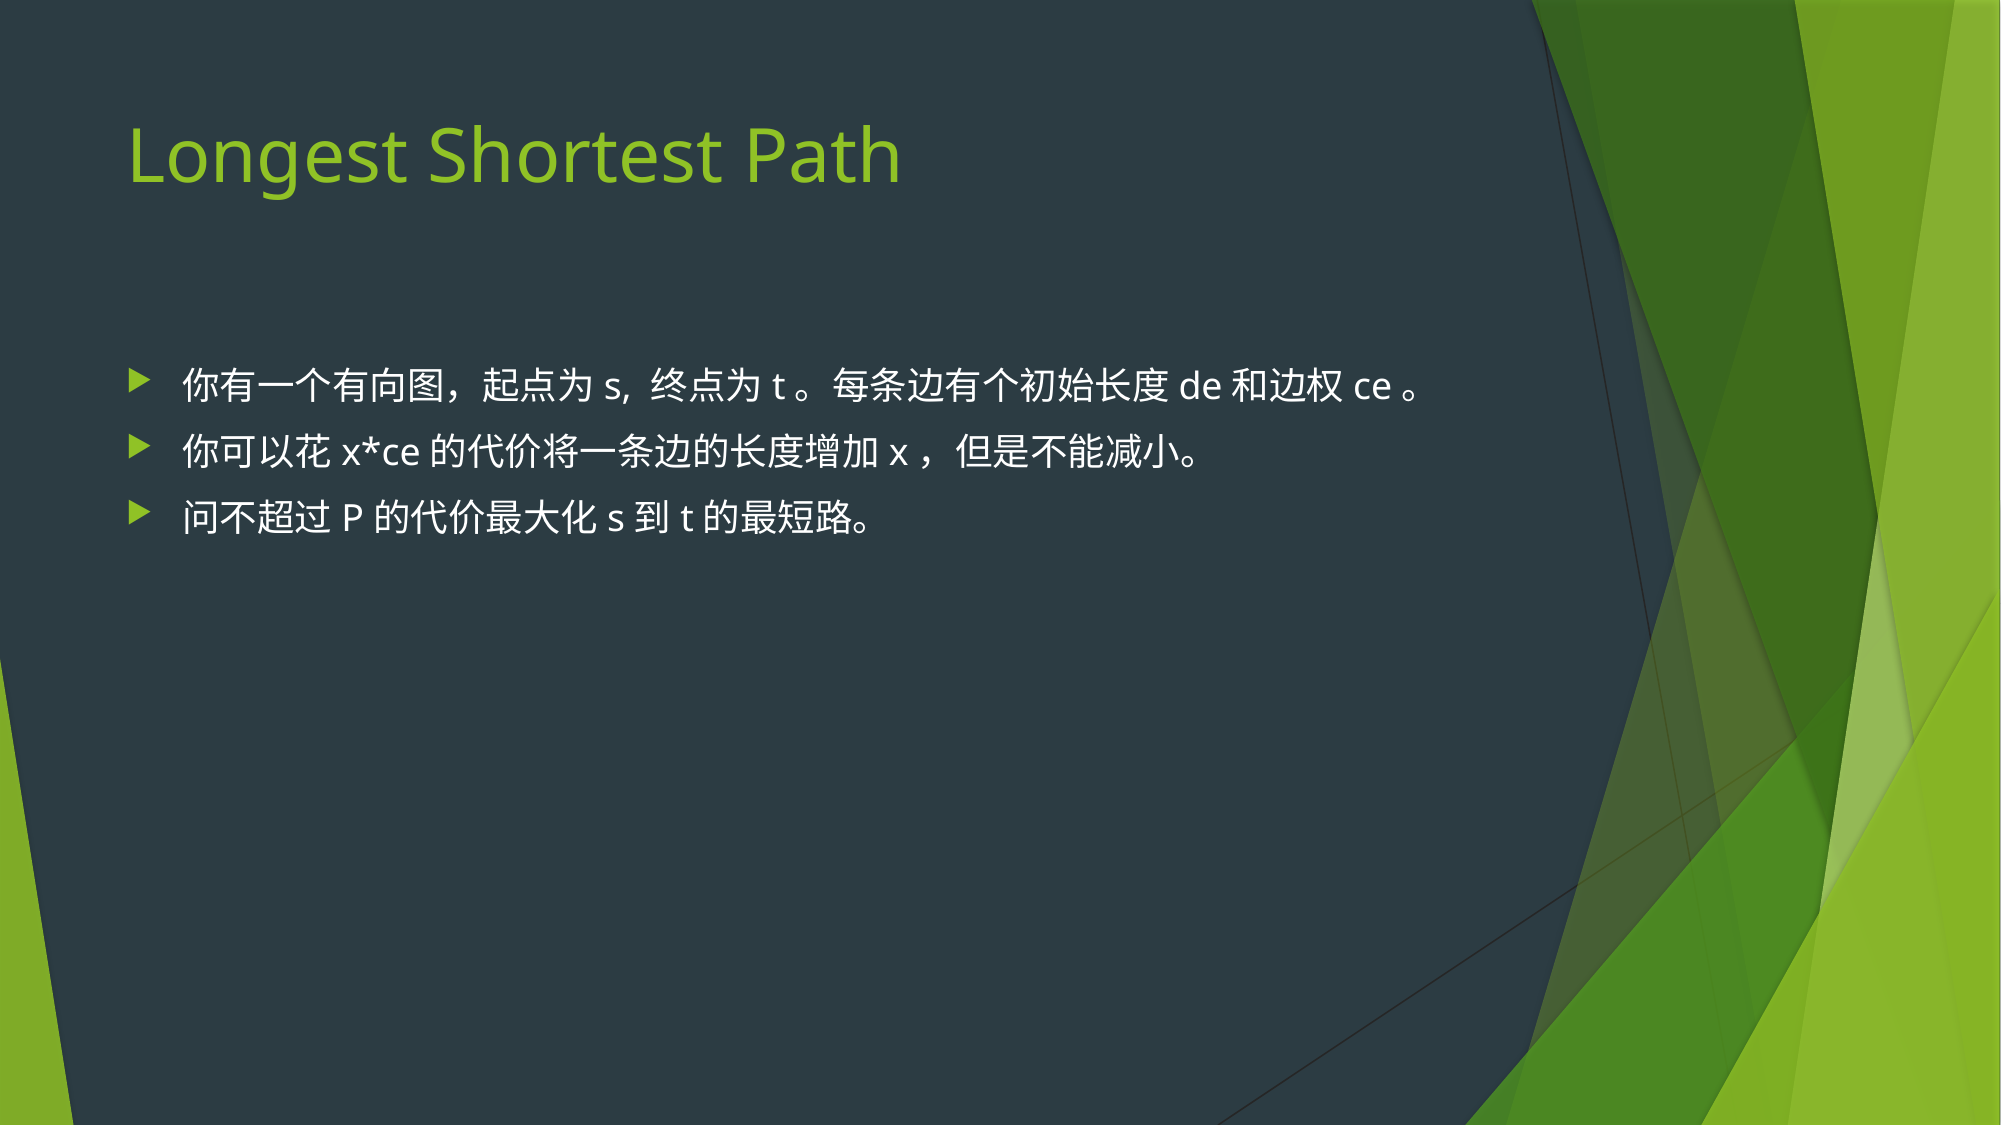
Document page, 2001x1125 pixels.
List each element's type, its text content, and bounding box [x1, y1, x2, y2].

title Longest Shortest Path [111, 99, 1522, 317]
list 你有一个有向图，起点为s, 终点为t。每条边有个初始长度de和边权ce。 你可以花x*ce的代价将一条边的长度增加x，但是不能减小。 问不超过P的代价最大化s到t的最短路。 [111, 354, 1522, 992]
